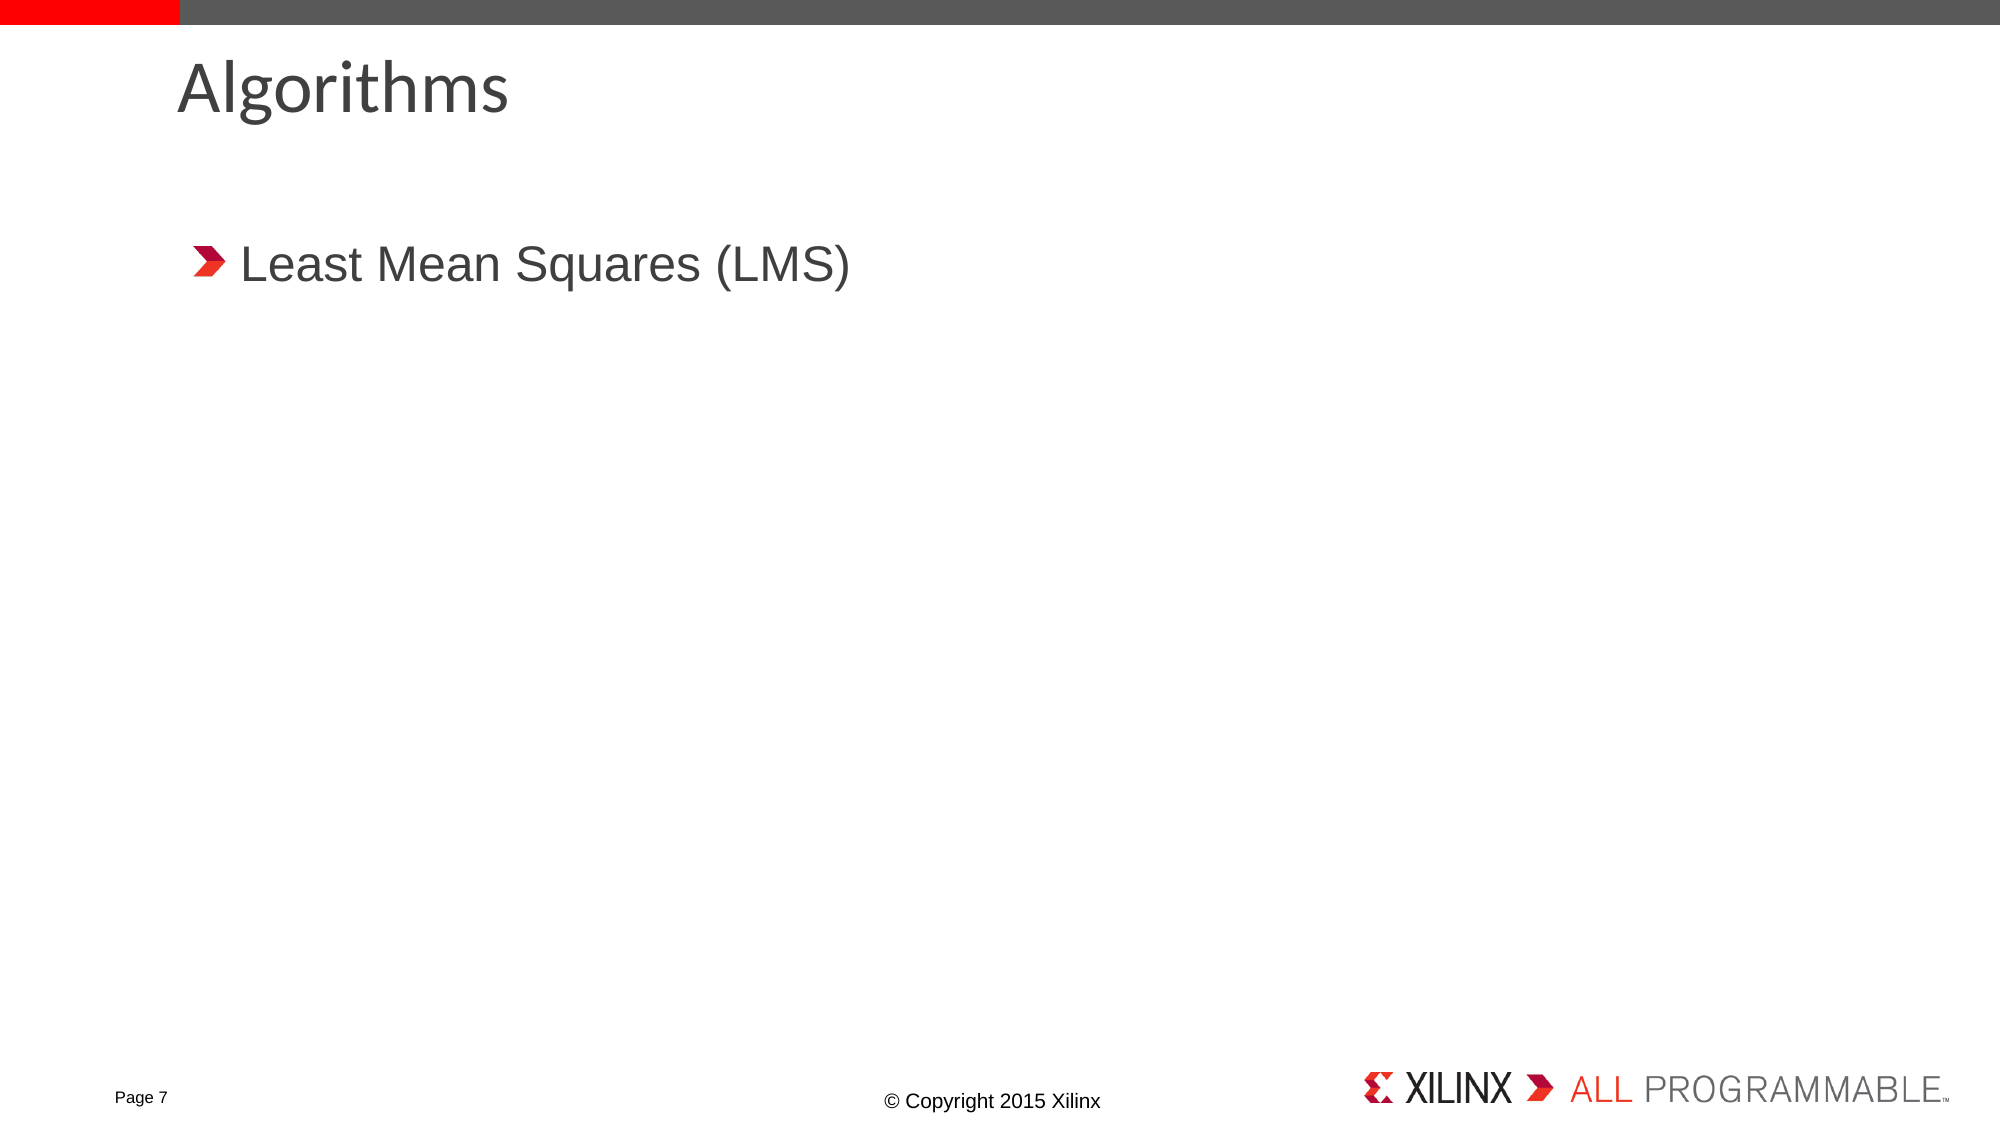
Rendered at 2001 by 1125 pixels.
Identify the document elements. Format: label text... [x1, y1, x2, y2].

picture [192, 245, 226, 277]
title Algorithms [177, 34, 1901, 122]
picture [1364, 1072, 1949, 1103]
list Least Mean Squares (LMS) [177, 217, 1901, 918]
slide_number Page 7 [99, 1078, 284, 1120]
